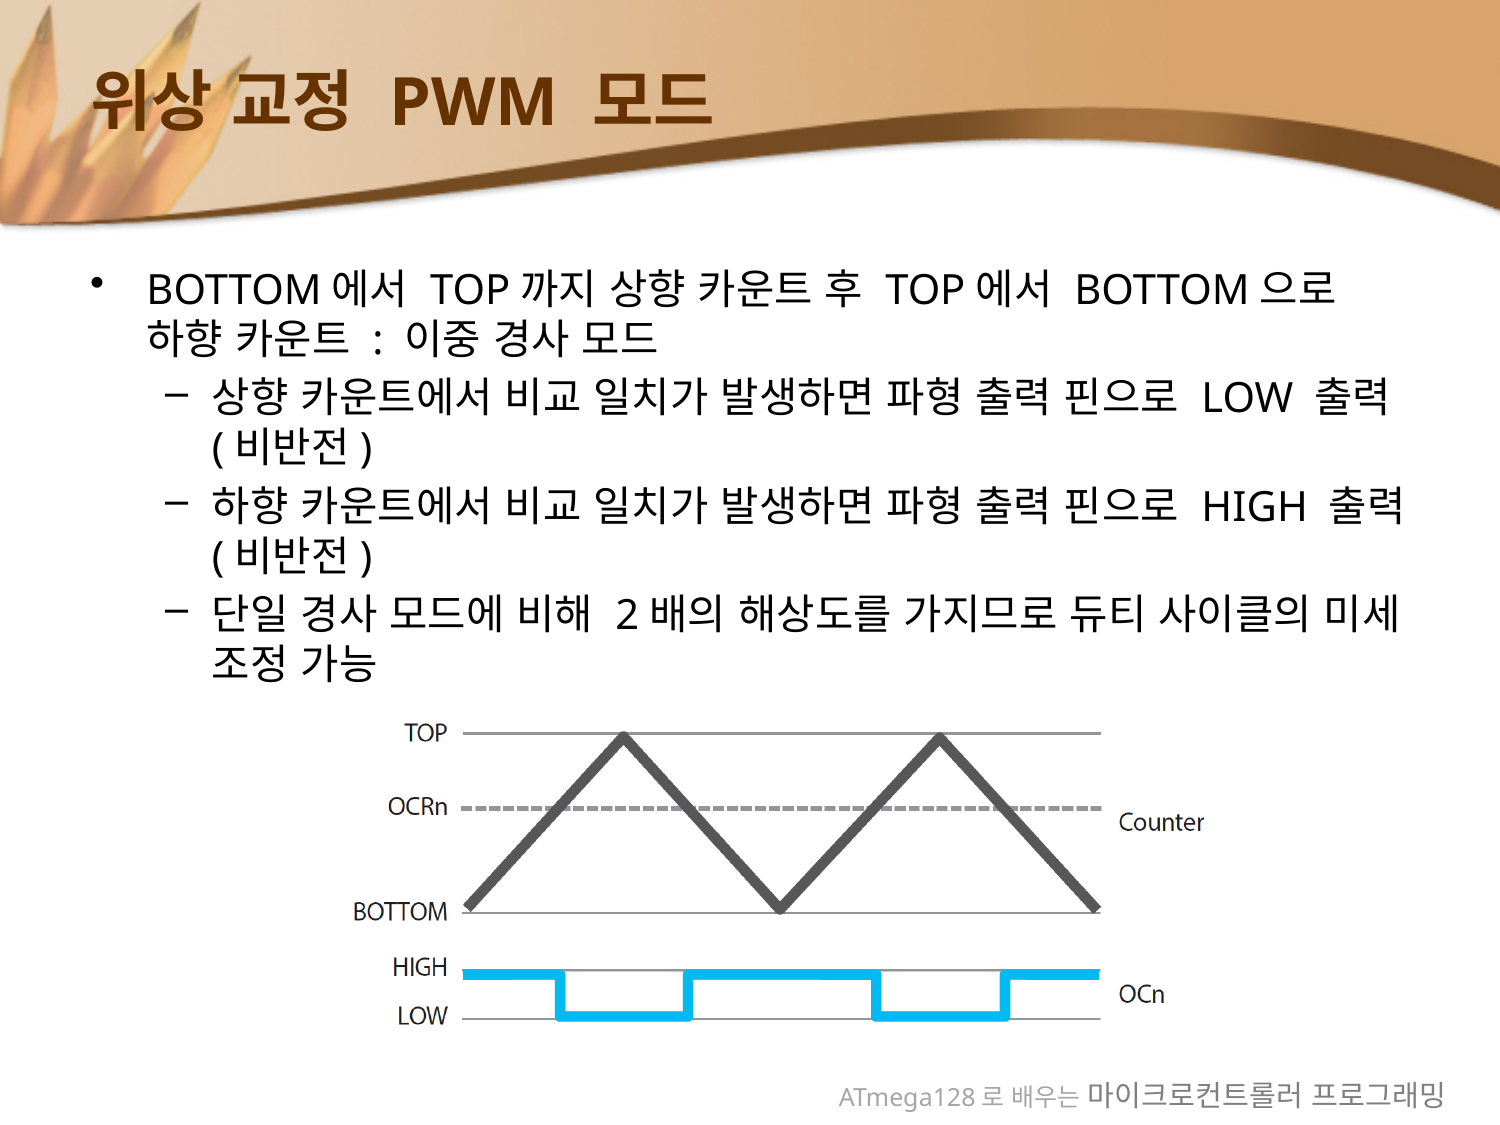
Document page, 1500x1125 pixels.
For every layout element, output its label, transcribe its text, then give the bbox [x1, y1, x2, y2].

list BOTTOM에서 TOP까지 상향 카운트 후 TOP에서 BOTTOM으로 하향 카운트 : 이중 경사 모드 상향 카운트에서 비교 일치가 발생하면 파형 출력 핀으로 LOW 출력 (비반전) 하향 카운트에서 비교 일치가 발생하면 파형 출력 핀으로 HIGH 출력 (비반전) 단일 경사 모드에 비해 2배의 해상도를 가지므로 듀티 사이클의 미세 조정 가능 [75, 255, 1425, 1047]
picture [0, 0, 1500, 1125]
title 위상 교정 PWM 모드 [75, 47, 1376, 150]
